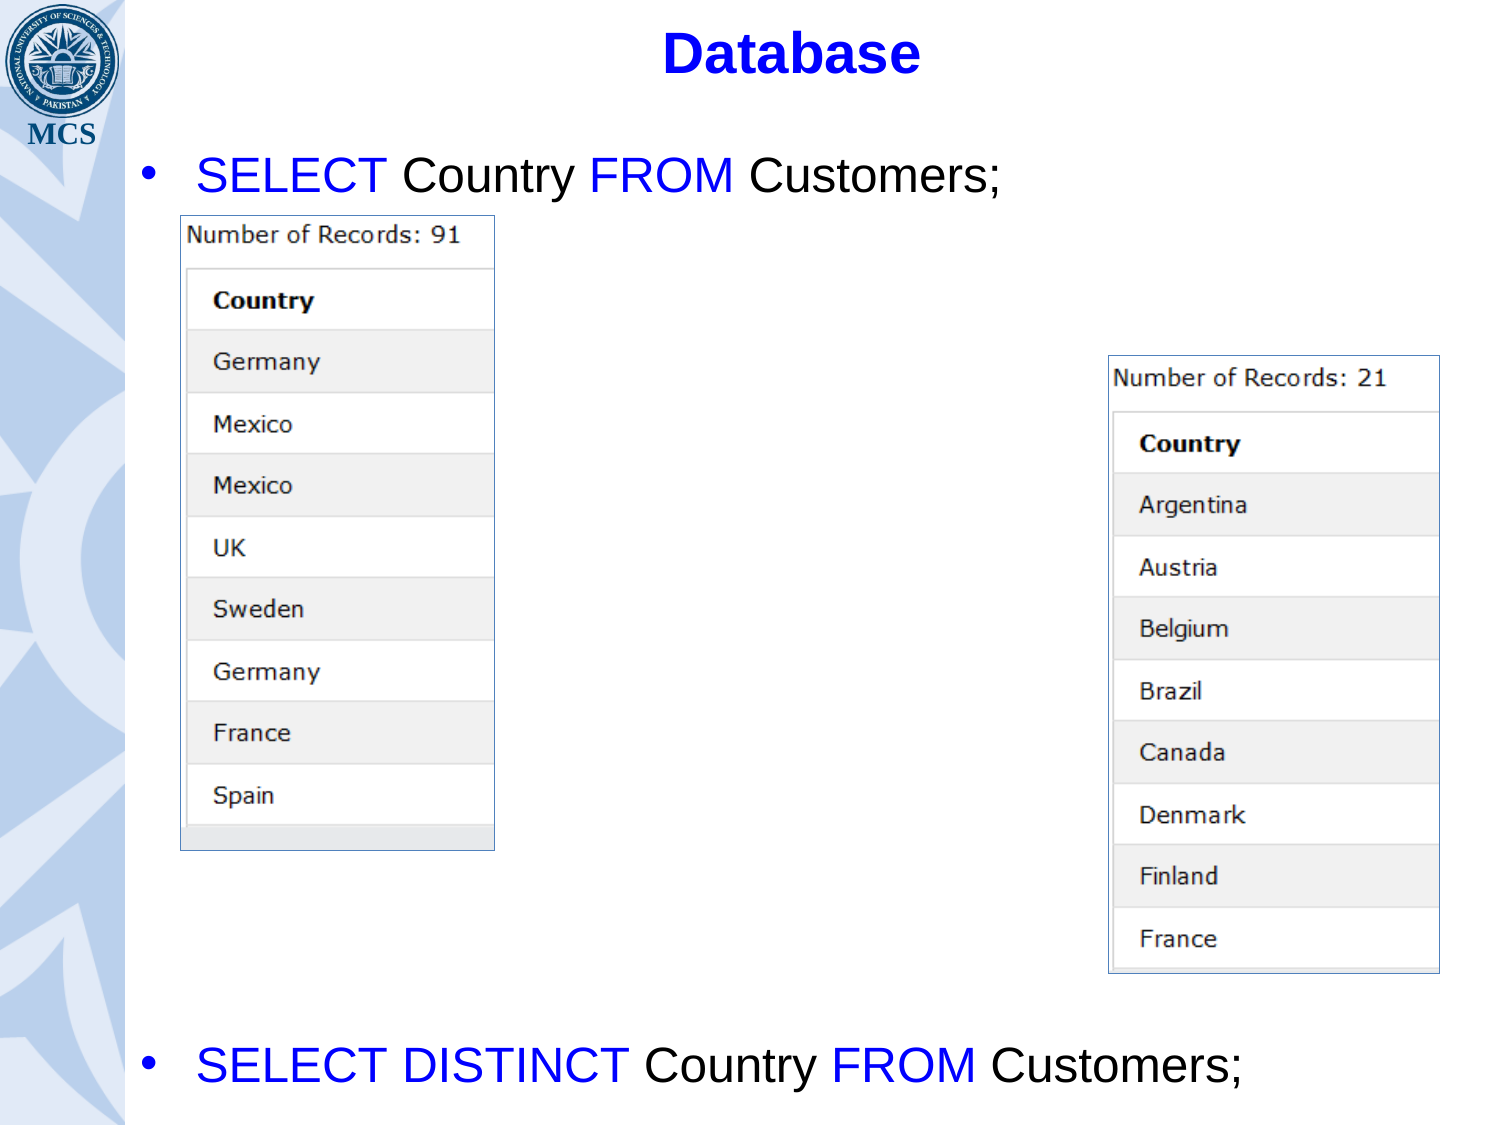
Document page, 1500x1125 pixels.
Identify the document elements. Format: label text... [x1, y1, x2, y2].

picture [0, 0, 125, 1125]
picture [179, 215, 495, 851]
picture [1108, 355, 1441, 974]
list SELECT Country FROM Customers; SELECT DISTINCT Country FROM Customers; [125, 105, 1463, 1105]
title Database [125, 0, 1460, 101]
